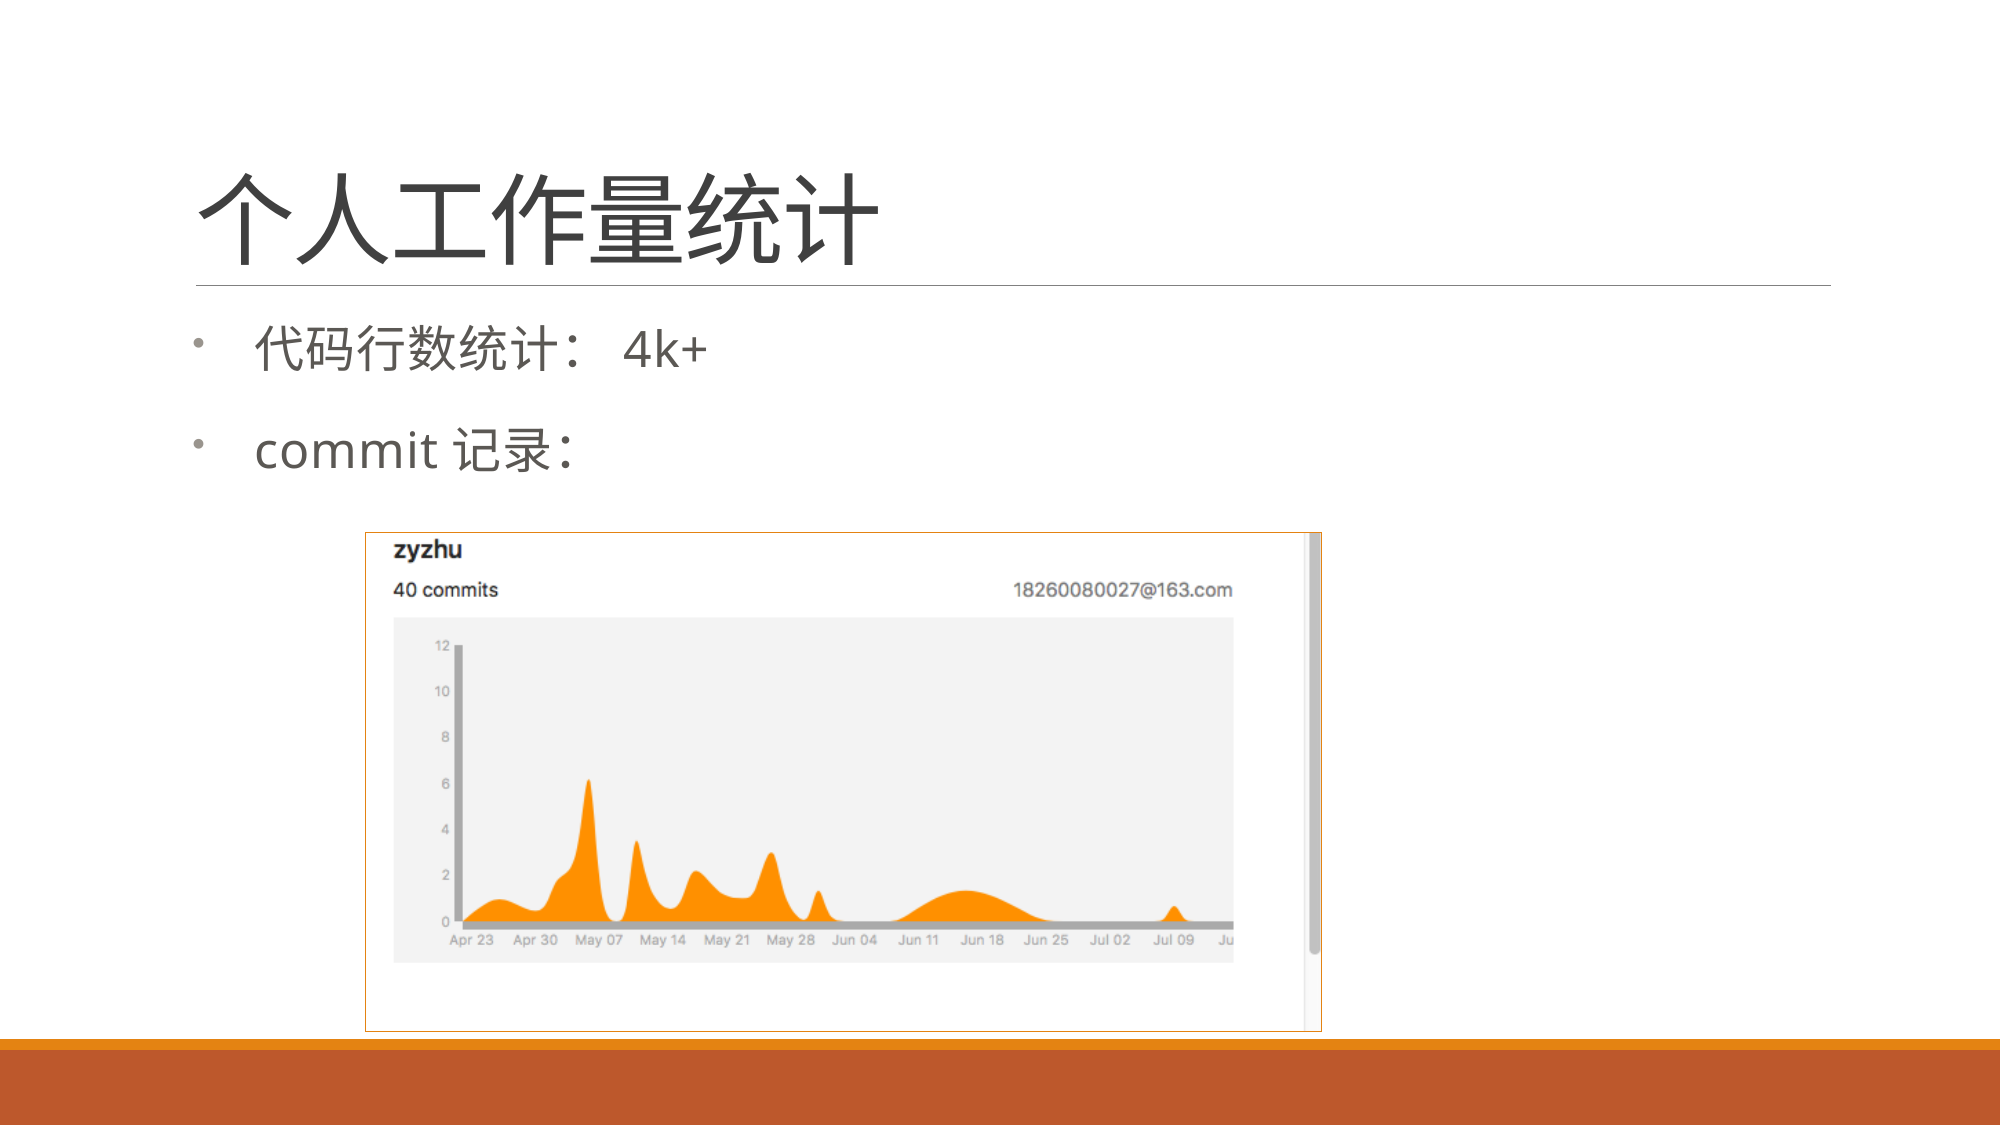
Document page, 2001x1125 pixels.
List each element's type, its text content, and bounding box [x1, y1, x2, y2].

title 个人工作量统计 [180, 47, 1830, 285]
text_box 代码行数统计：4k+ commit记录： [183, 308, 1437, 917]
picture [365, 532, 1323, 1032]
